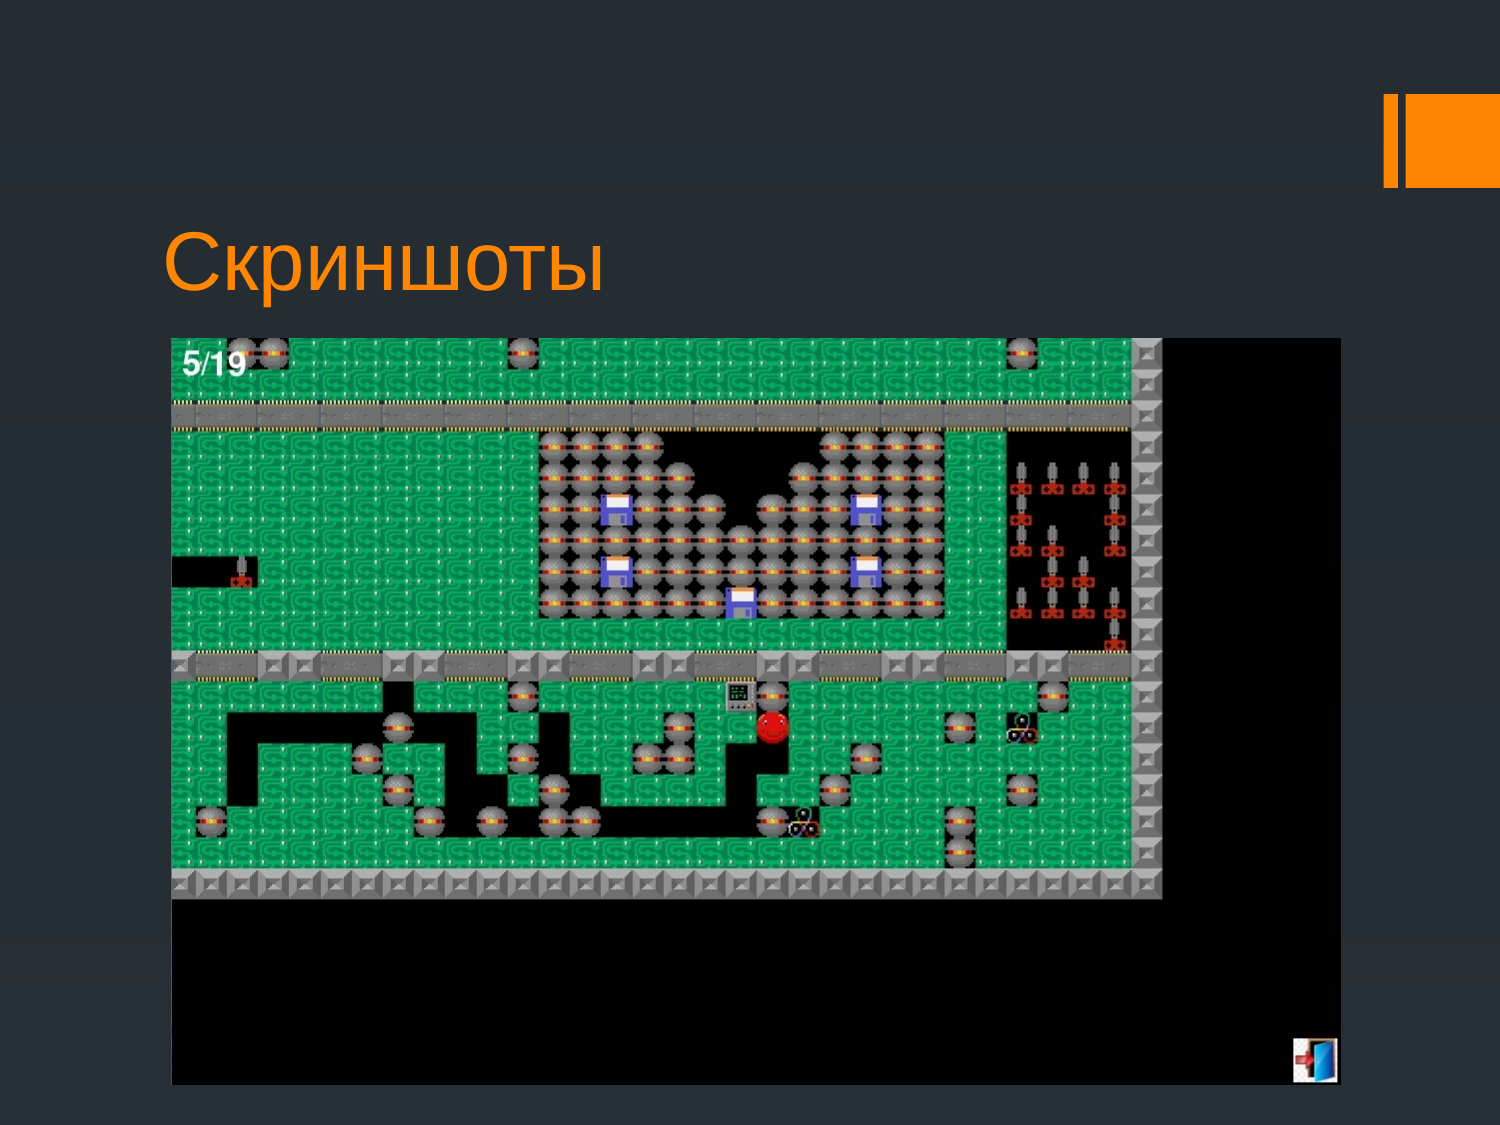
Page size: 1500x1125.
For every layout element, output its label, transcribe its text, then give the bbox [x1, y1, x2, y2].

title Скриншоты [147, 125, 1348, 315]
picture [170, 337, 1342, 1085]
